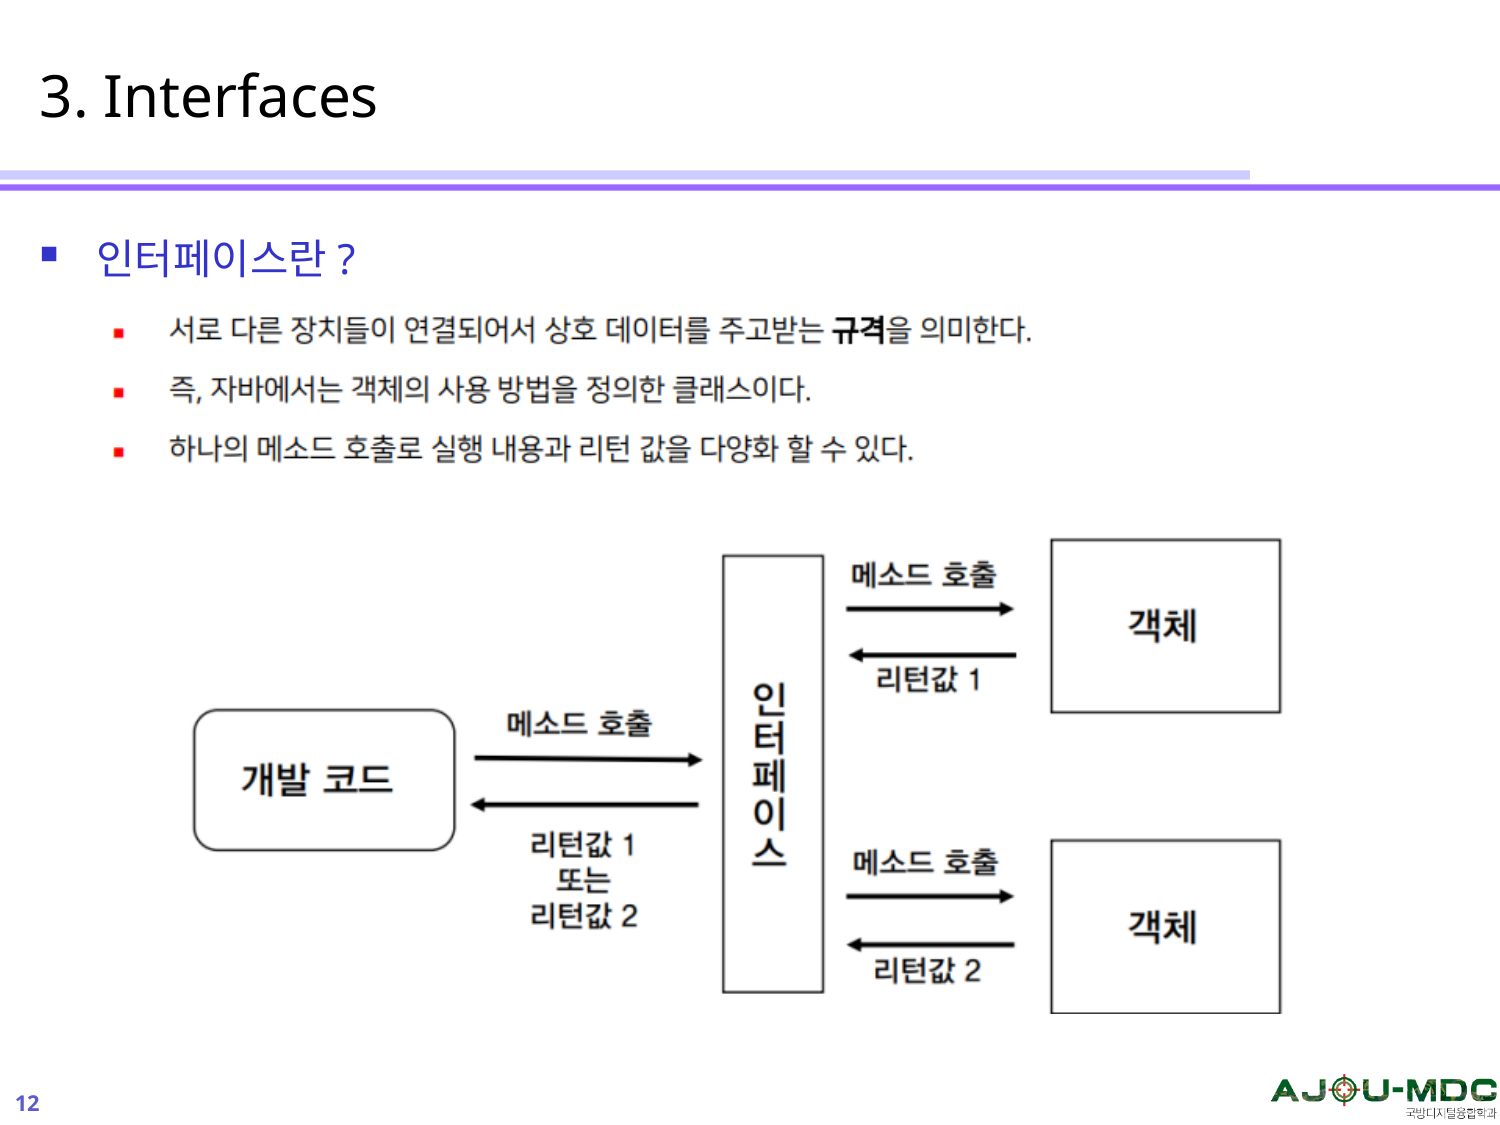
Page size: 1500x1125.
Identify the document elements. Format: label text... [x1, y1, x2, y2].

slide_number 12 [0, 1082, 138, 1125]
picture [1268, 1072, 1500, 1122]
title 3. Interfaces [24, 26, 1475, 163]
picture [52, 302, 1348, 1014]
list 인터페이스란? [24, 224, 1475, 1035]
